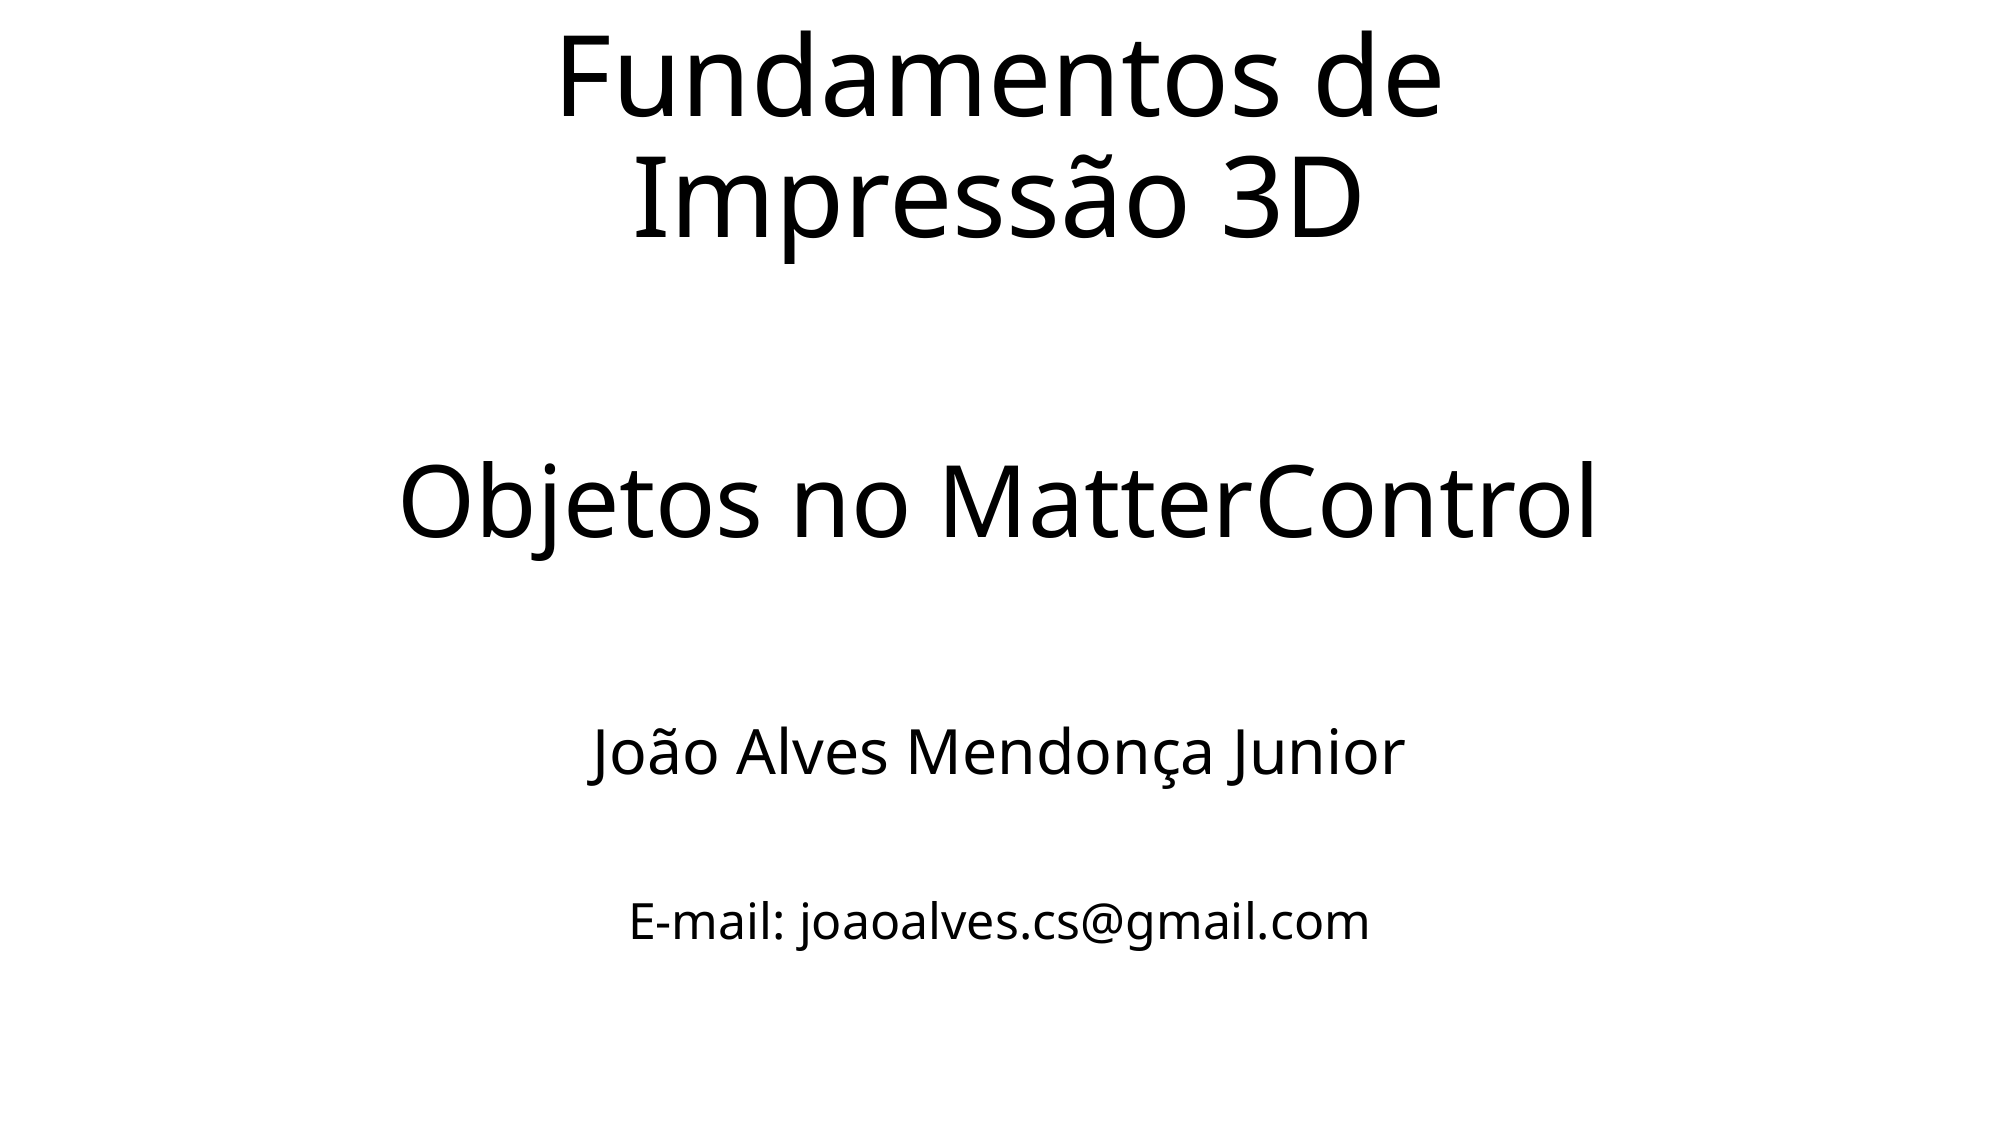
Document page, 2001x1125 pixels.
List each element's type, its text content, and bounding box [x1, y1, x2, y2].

subtitle E-mail: joaoalves.cs@gmail.com [249, 889, 1750, 983]
title Fundamentos de Impressão 3D Objetos no MatterControl João Alves Mendonça Junior [249, 82, 1750, 796]
